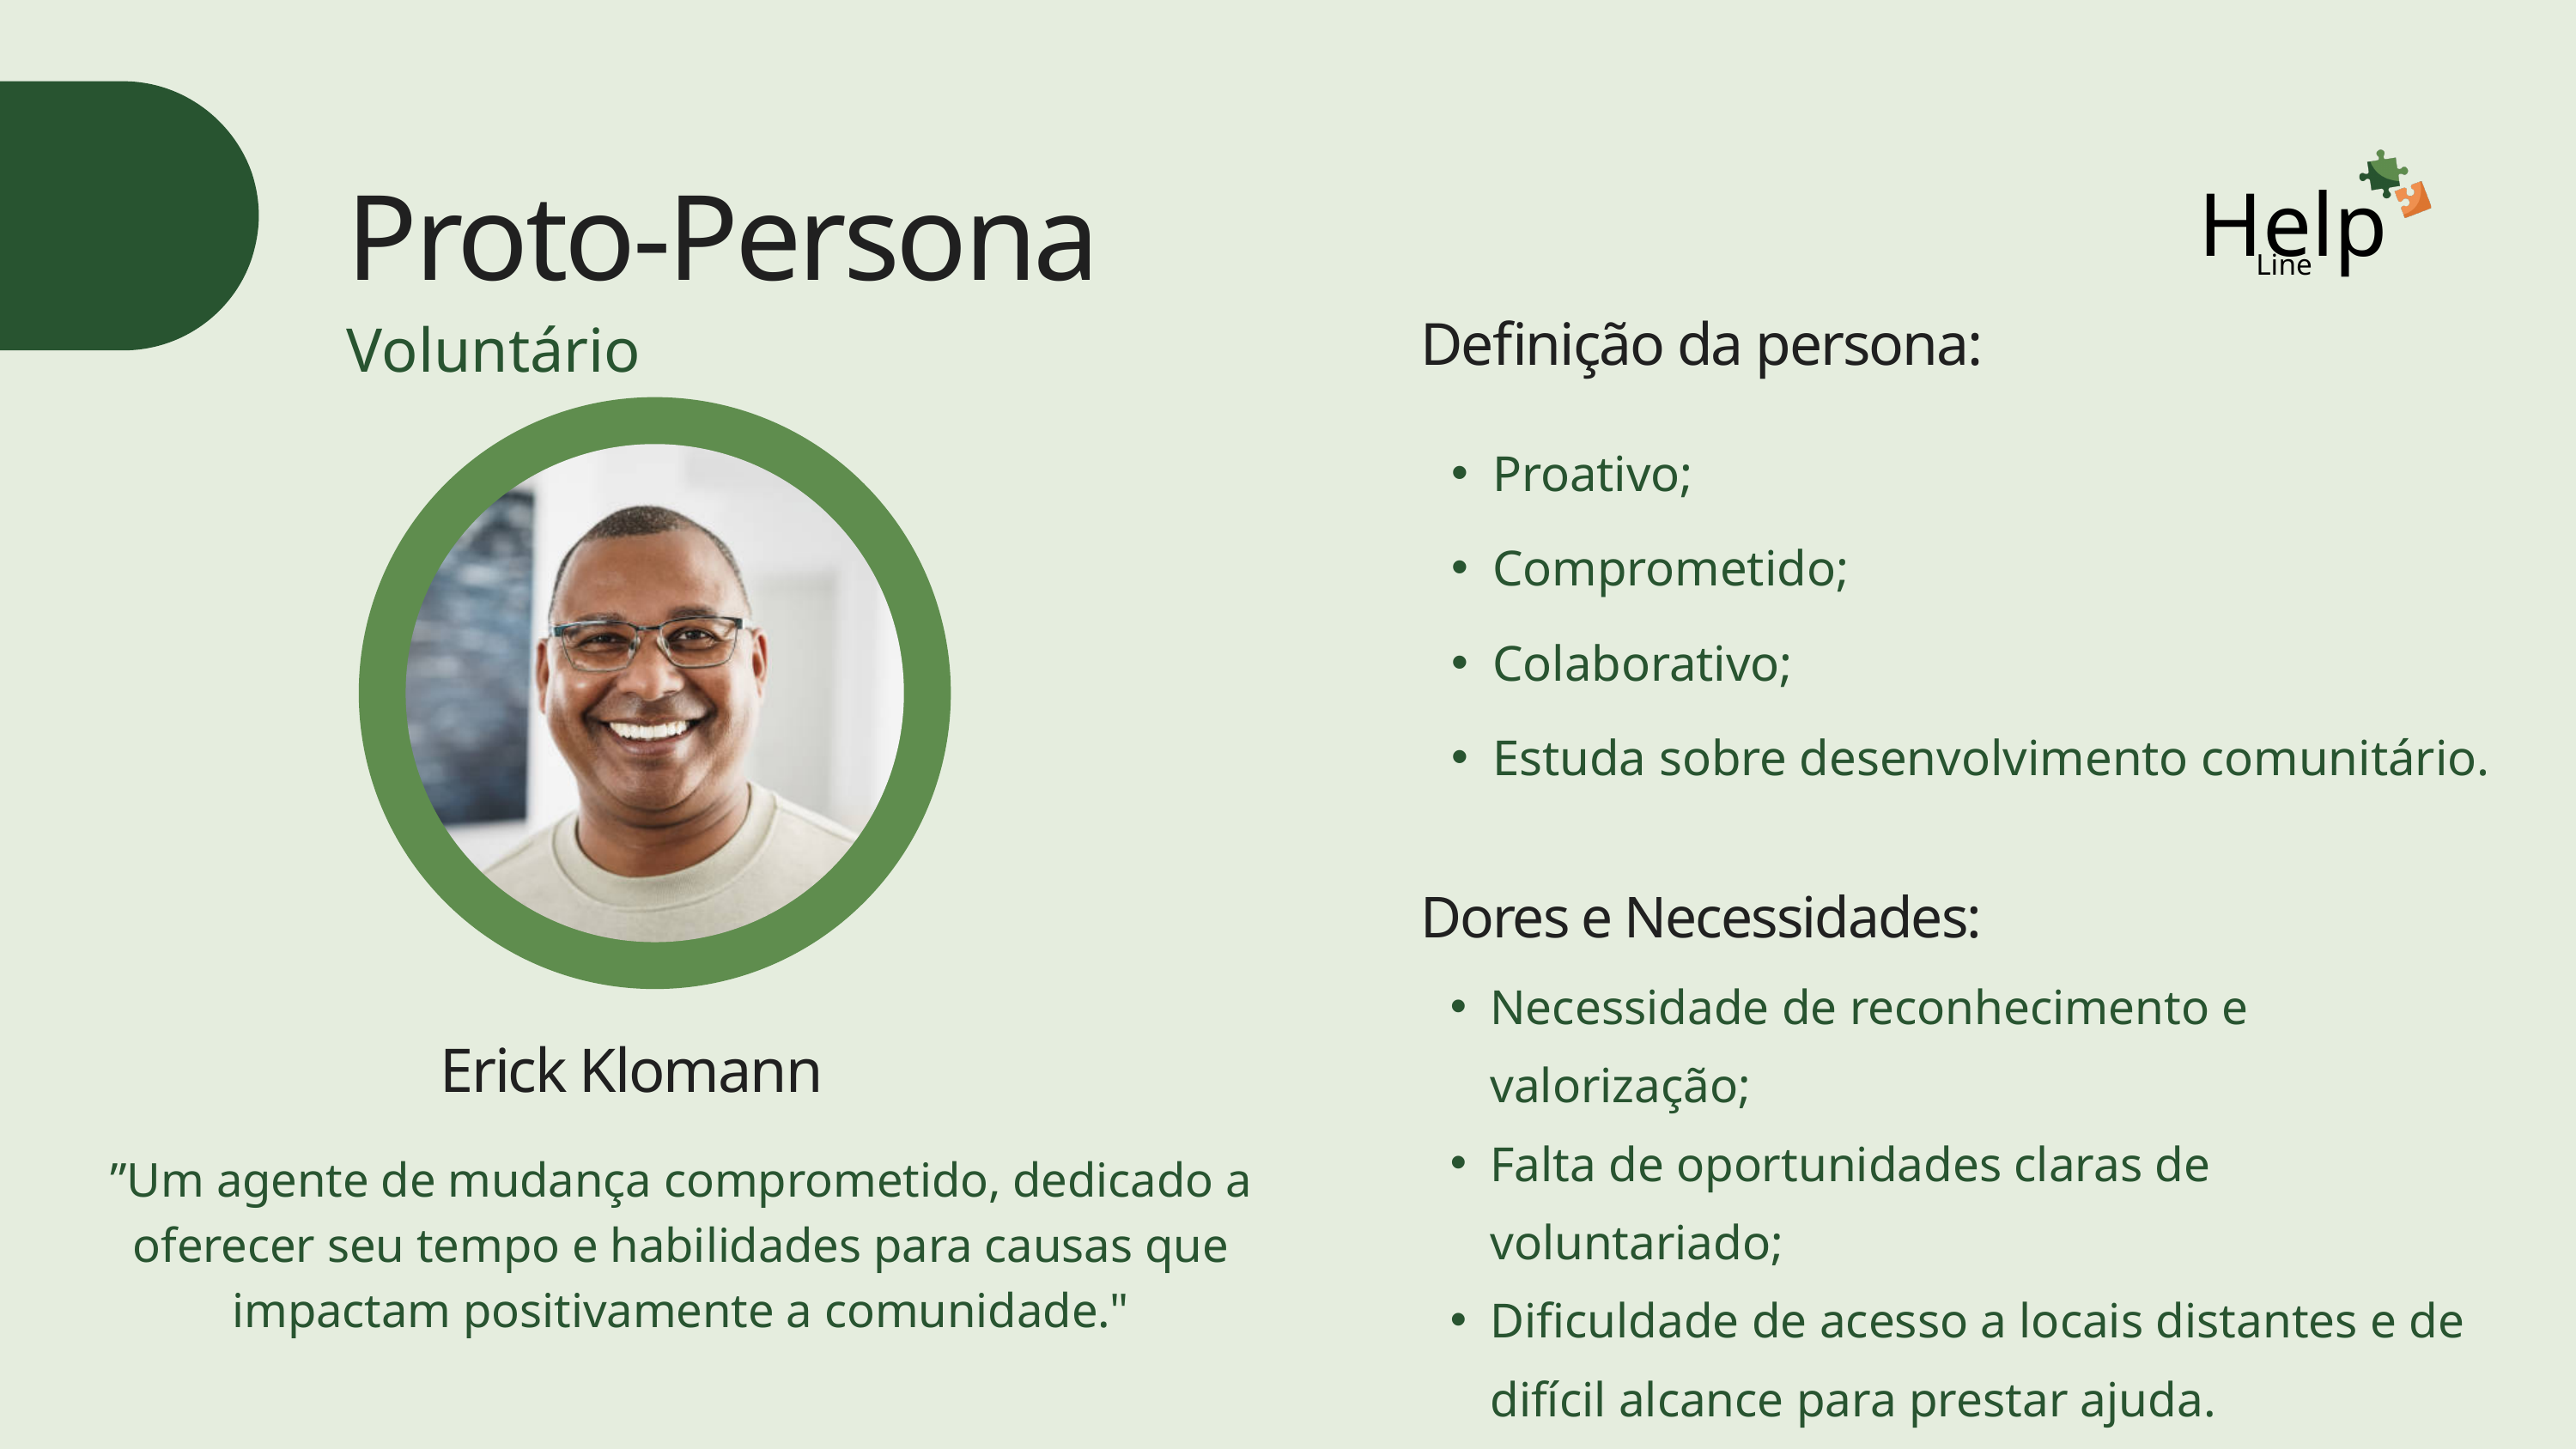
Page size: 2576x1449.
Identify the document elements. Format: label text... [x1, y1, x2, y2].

text_box ”Um agente de mudança comprometido, dedicado a oferecer seu tempo e habilidades para causas que impactam positivamente a comunidade." [98, 1141, 1264, 1337]
text_box Necessidade de reconhecimento e valorização; Falta de oportunidades claras de voluntariado; Dificuldade de acesso a locais distantes e de difícil alcance para prestar ajuda. [1410, 955, 2510, 1449]
text_box Help [2191, 152, 2396, 274]
text_box Voluntário [346, 300, 1129, 385]
text_box [2359, 149, 2432, 218]
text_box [0, 50, 228, 382]
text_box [358, 397, 951, 990]
text_box Proativo; Comprometido; Colaborativo; Estuda sobre desenvolvimento comunitário. [1410, 406, 2576, 785]
text_box Definição da persona: [1420, 318, 2053, 378]
text_box Erick Klomann [440, 1044, 922, 1105]
text_box Line [2248, 274, 2321, 281]
text_box Proto-Persona [346, 185, 1679, 305]
text_box Dores e Necessidades: [1420, 893, 2248, 950]
